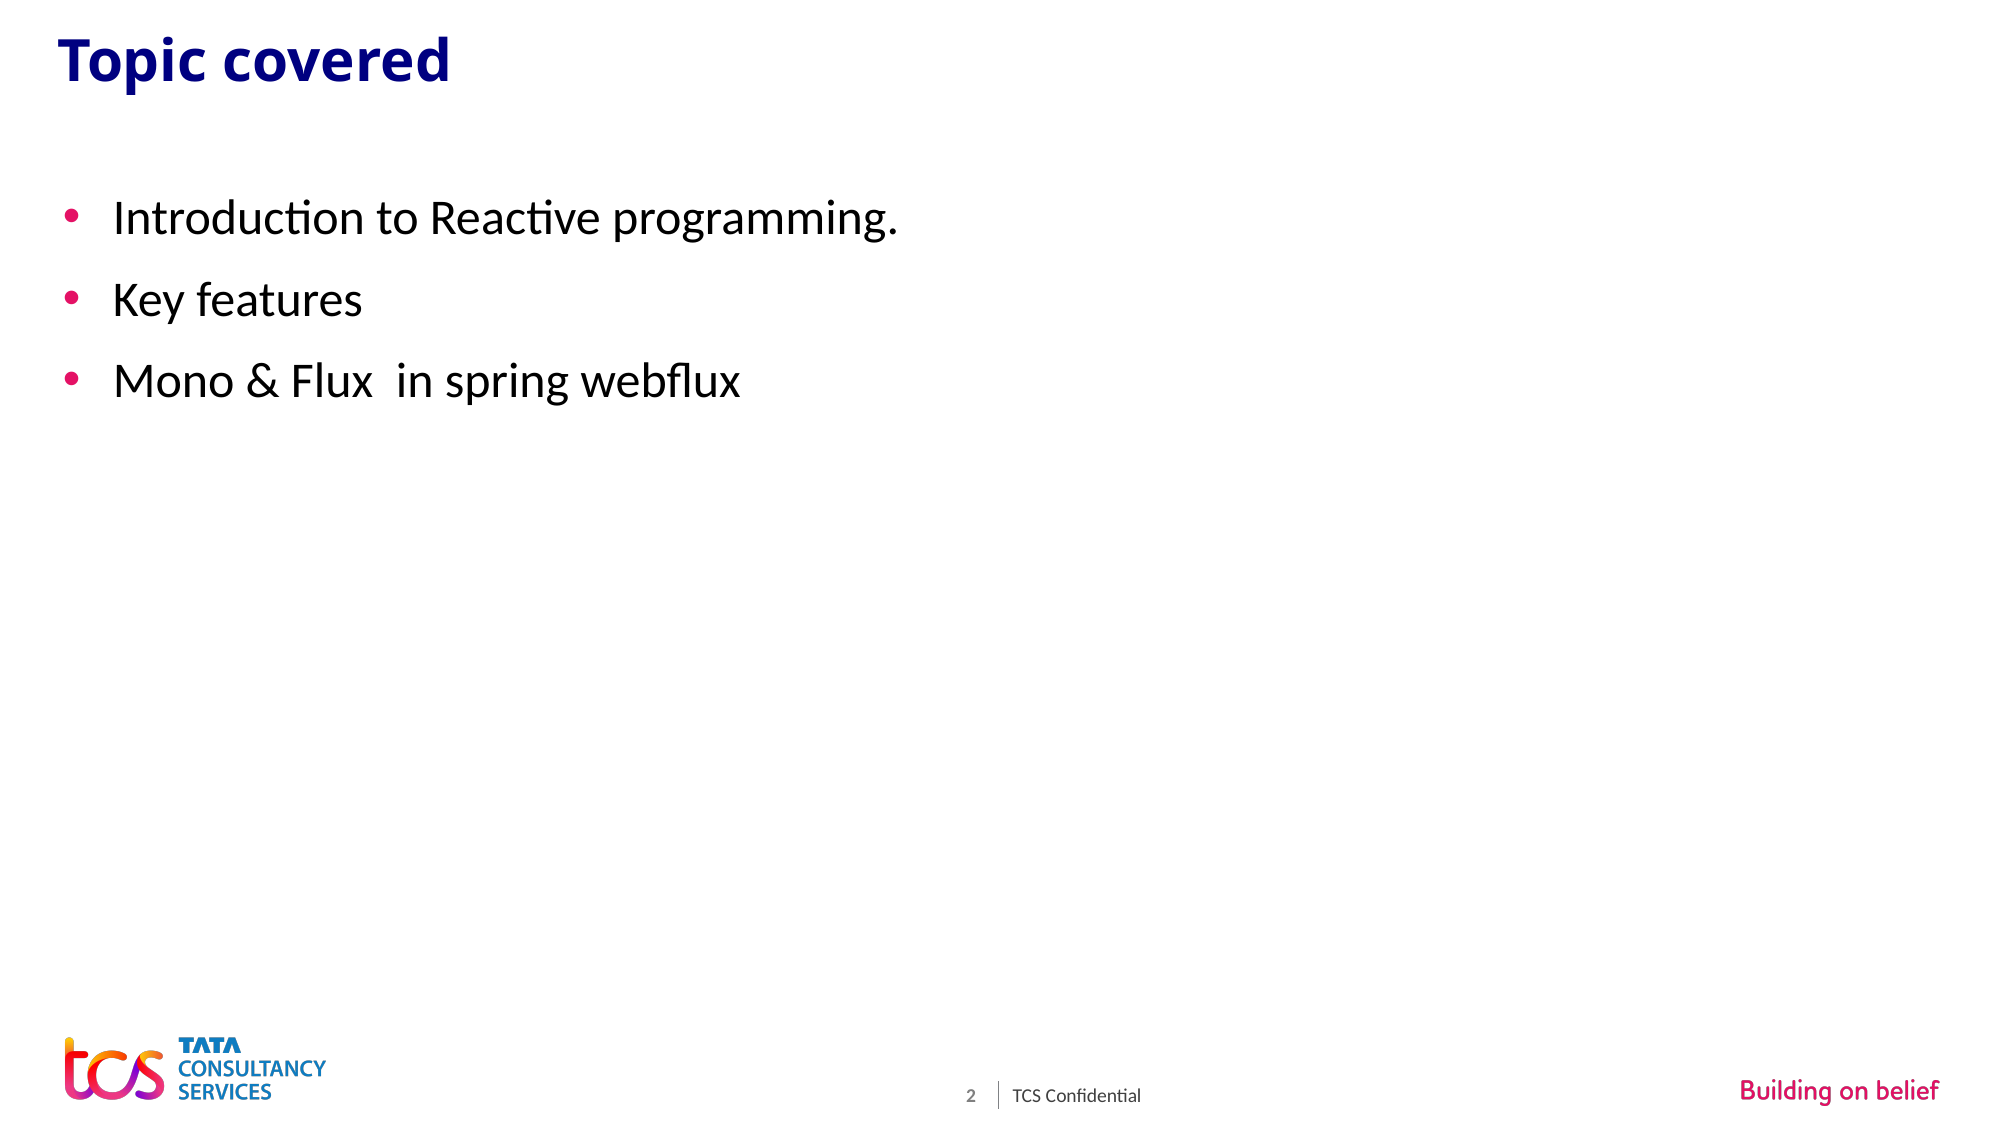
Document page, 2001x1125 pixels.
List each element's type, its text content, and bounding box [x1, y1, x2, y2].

footer TCS Confidential [1002, 1081, 1413, 1109]
title Topic covered [42, 23, 1768, 145]
list Introduction to Reactive programming. Key features Mono & Flux in spring webflux [62, 183, 1938, 898]
picture [64, 1036, 326, 1102]
picture [1741, 1079, 1940, 1106]
